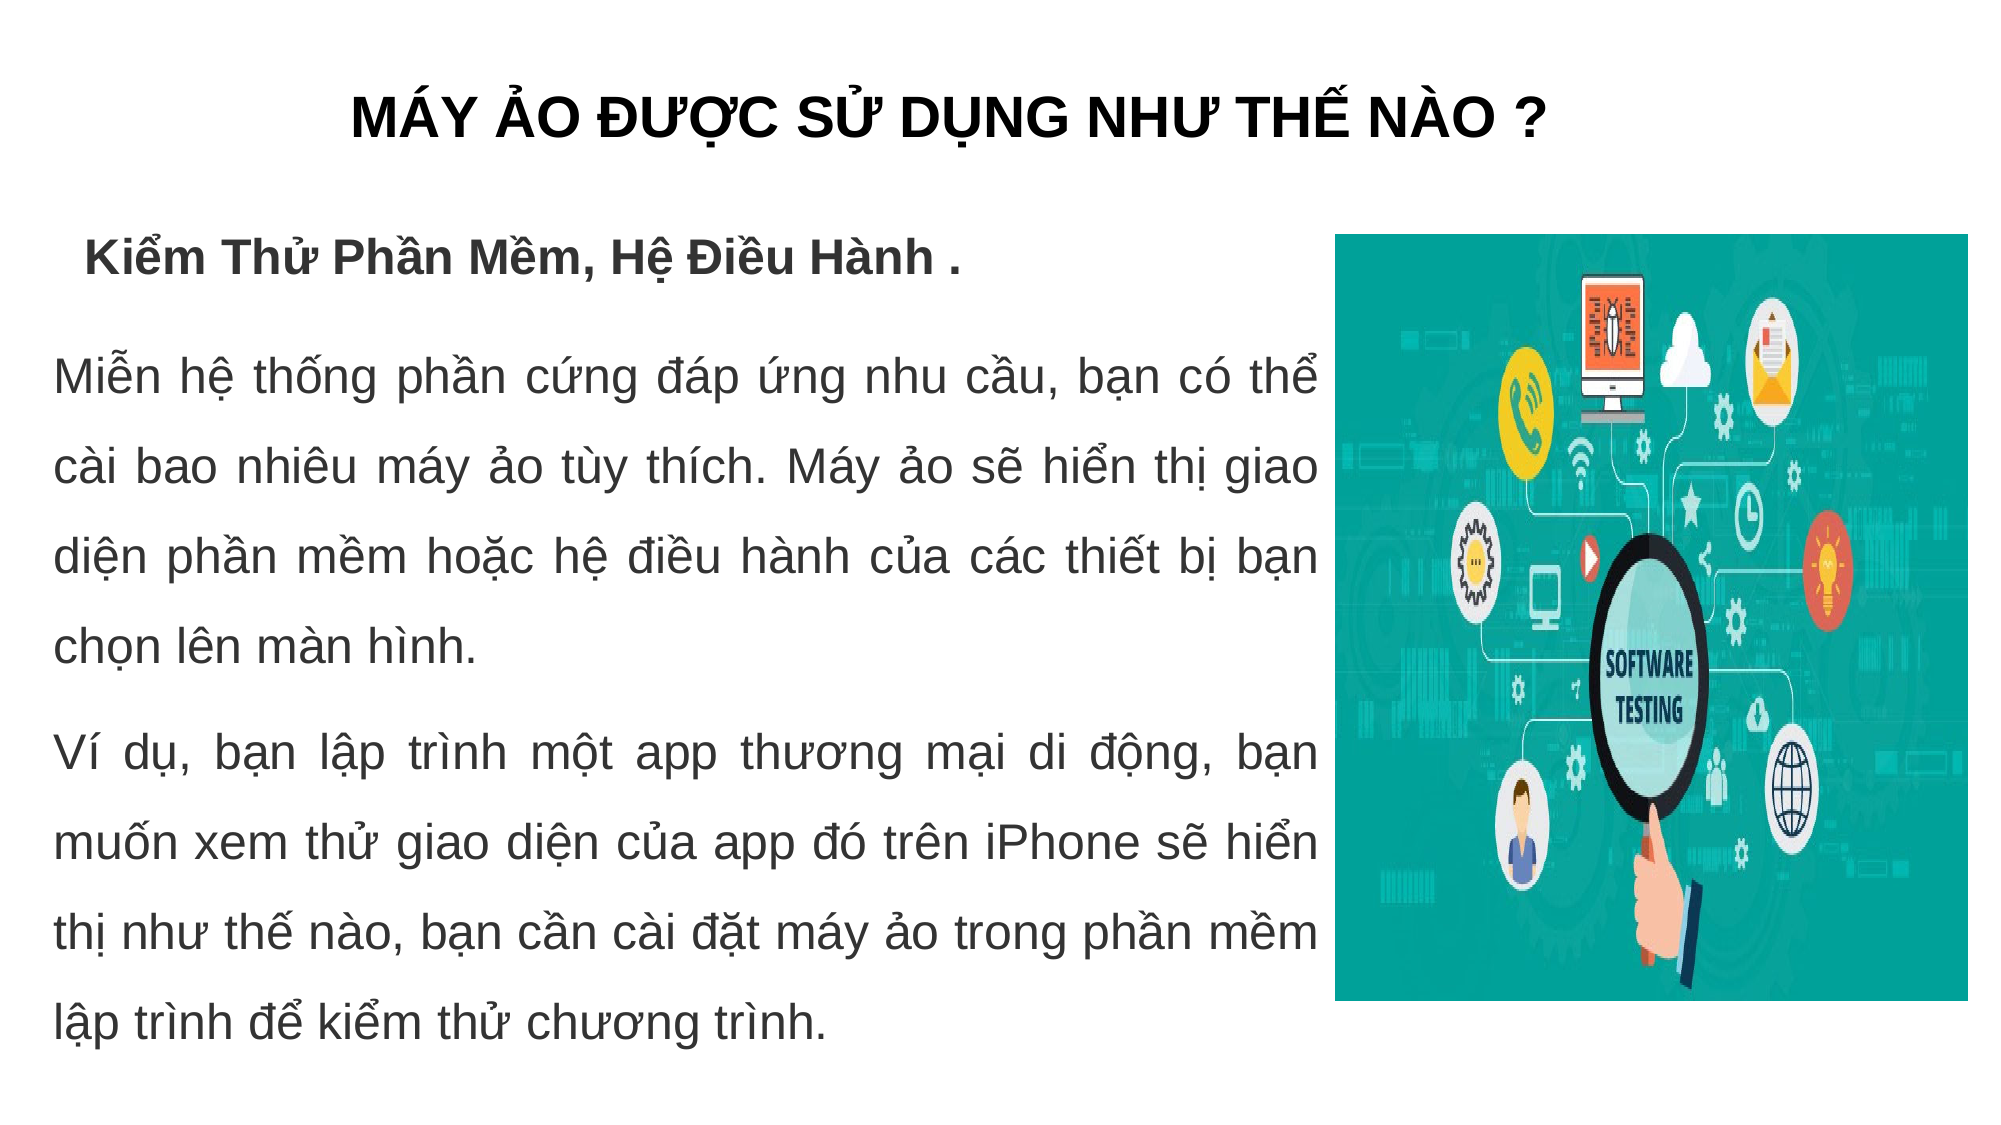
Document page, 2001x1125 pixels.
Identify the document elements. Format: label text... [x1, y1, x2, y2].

text_box Kiểm Thử Phần Mềm, Hệ Điều Hành . [70, 186, 1071, 292]
text_box Miễn hệ thống phần cứng đáp ứng nhu cầu, bạn có thể cài bao nhiêu máy ảo tùy thích. Máy ảo sẽ hiển thị giao diện phần mềm hoặc hệ điều hành của các thiết bị bạn chọn lên màn hình. Ví dụ, bạn lập trình một app thương mại di động, bạn muốn xem thử giao diện của app đó trên iPhone sẽ hiển thị như thế nào, bạn cần cài đặt máy ảo trong phần mềm lập trình để kiểm thử chương trình. [39, 305, 1335, 1058]
text_box MÁY ẢO ĐƯỢC SỬ DỤNG NHƯ THẾ NÀO ? [335, 36, 1564, 157]
picture [1334, 234, 1968, 1001]
